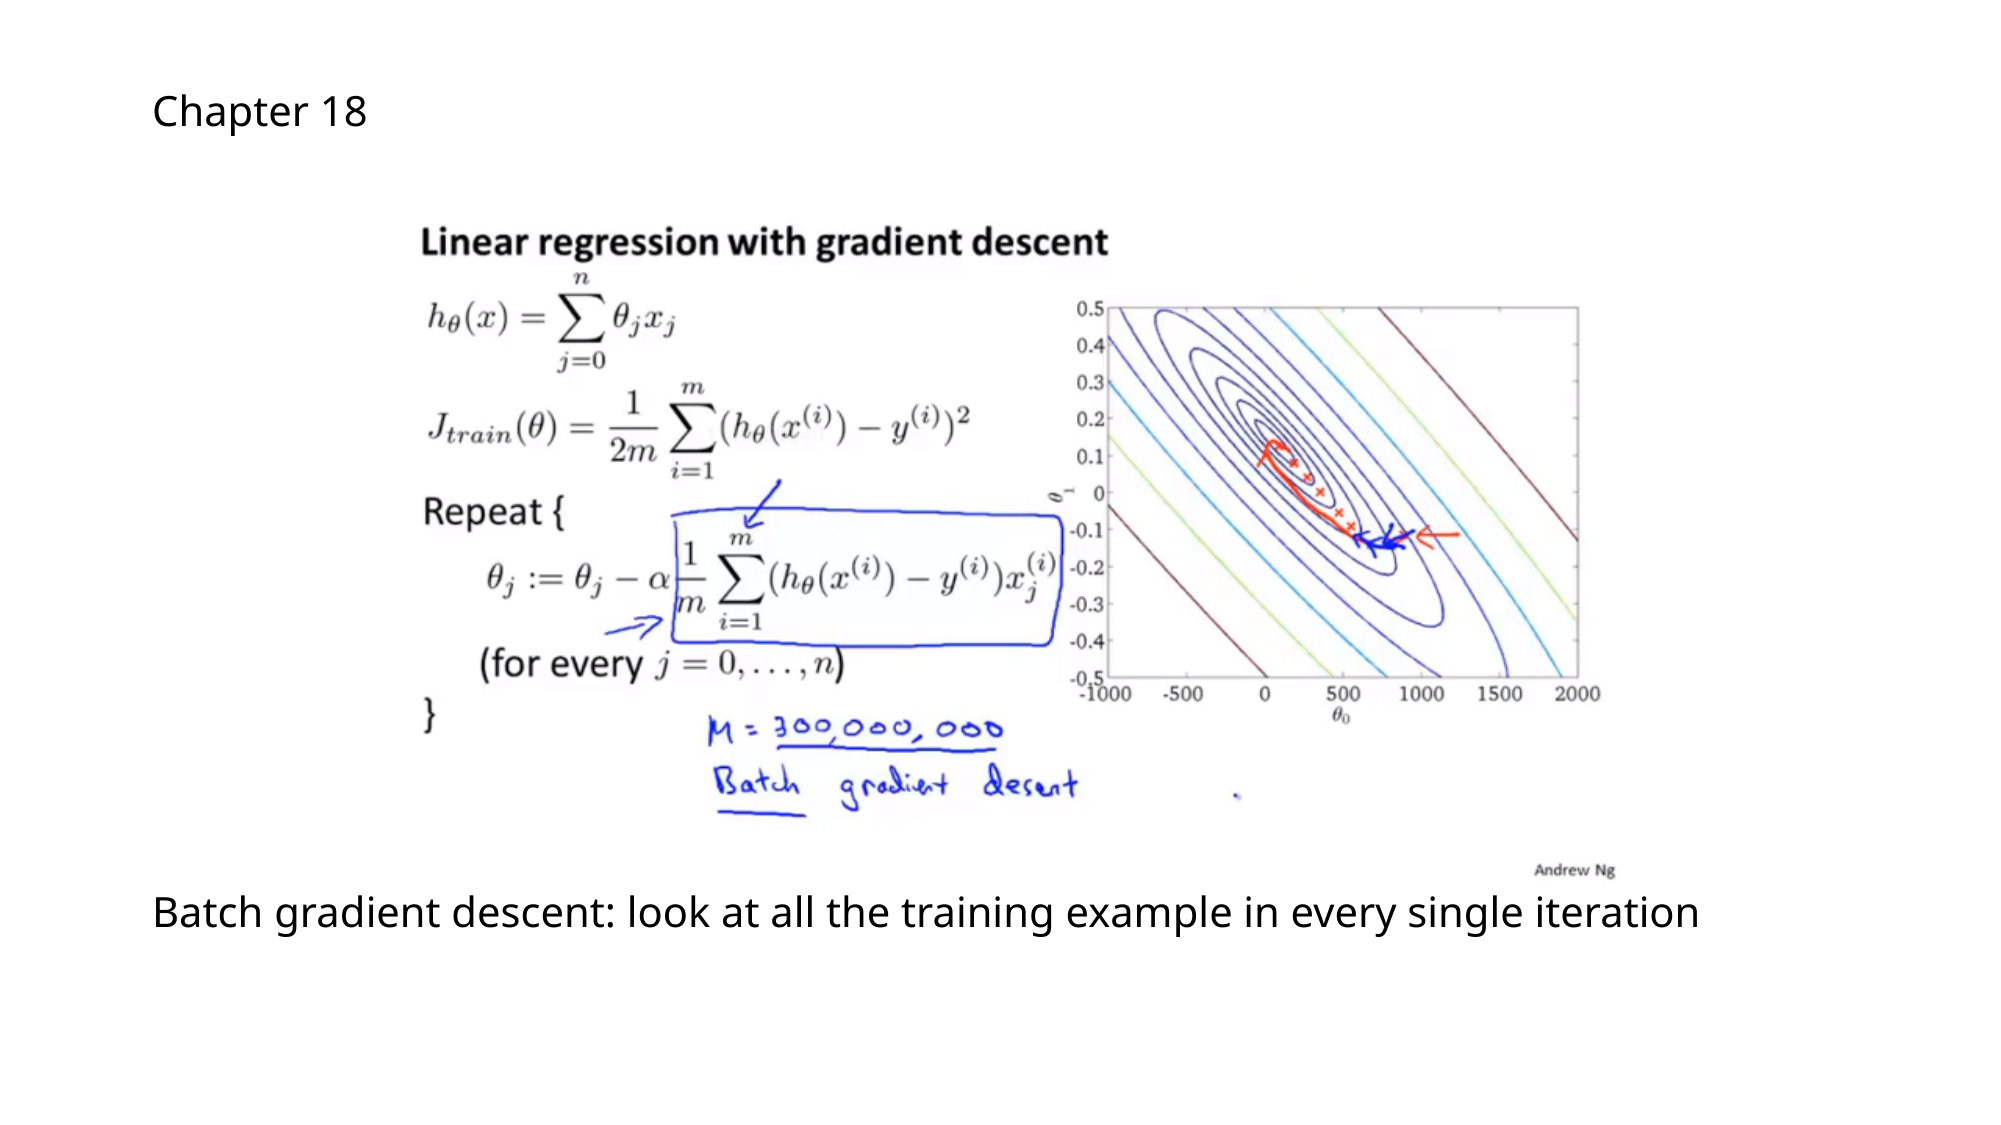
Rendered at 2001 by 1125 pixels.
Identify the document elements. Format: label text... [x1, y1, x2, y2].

picture [371, 193, 1692, 889]
text_box Chapter 18 Batch gradient descent: look at all the training example in every single iteration [137, 77, 1926, 943]
